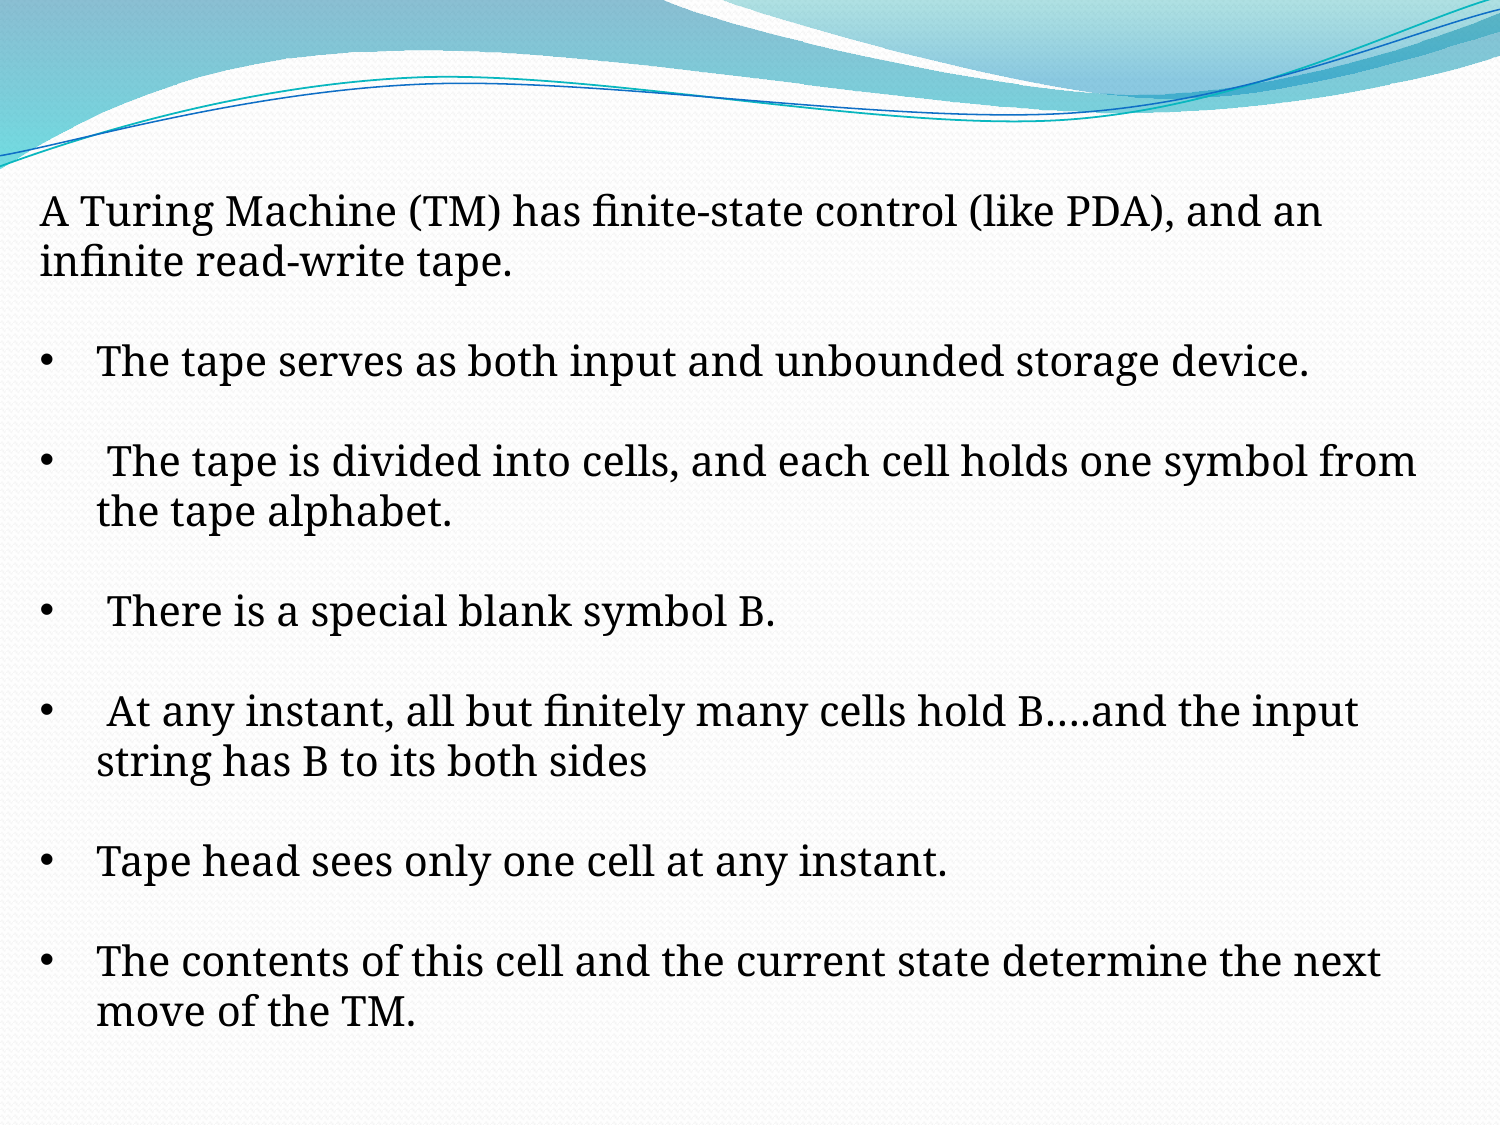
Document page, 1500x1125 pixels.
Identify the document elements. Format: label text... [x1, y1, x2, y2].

text_box A Turing Machine (TM) has finite-state control (like PDA), and an infinite read-write tape. The tape serves as both input and unbounded storage device. The tape is divided into cells, and each cell holds one symbol from the tape alphabet. There is a special blank symbol B. At any instant, all but finitely many cells hold B….and the input string has B to its both sides Tape head sees only one cell at any instant. The contents of this cell and the current state determine the next move of the TM. [24, 177, 1463, 1043]
